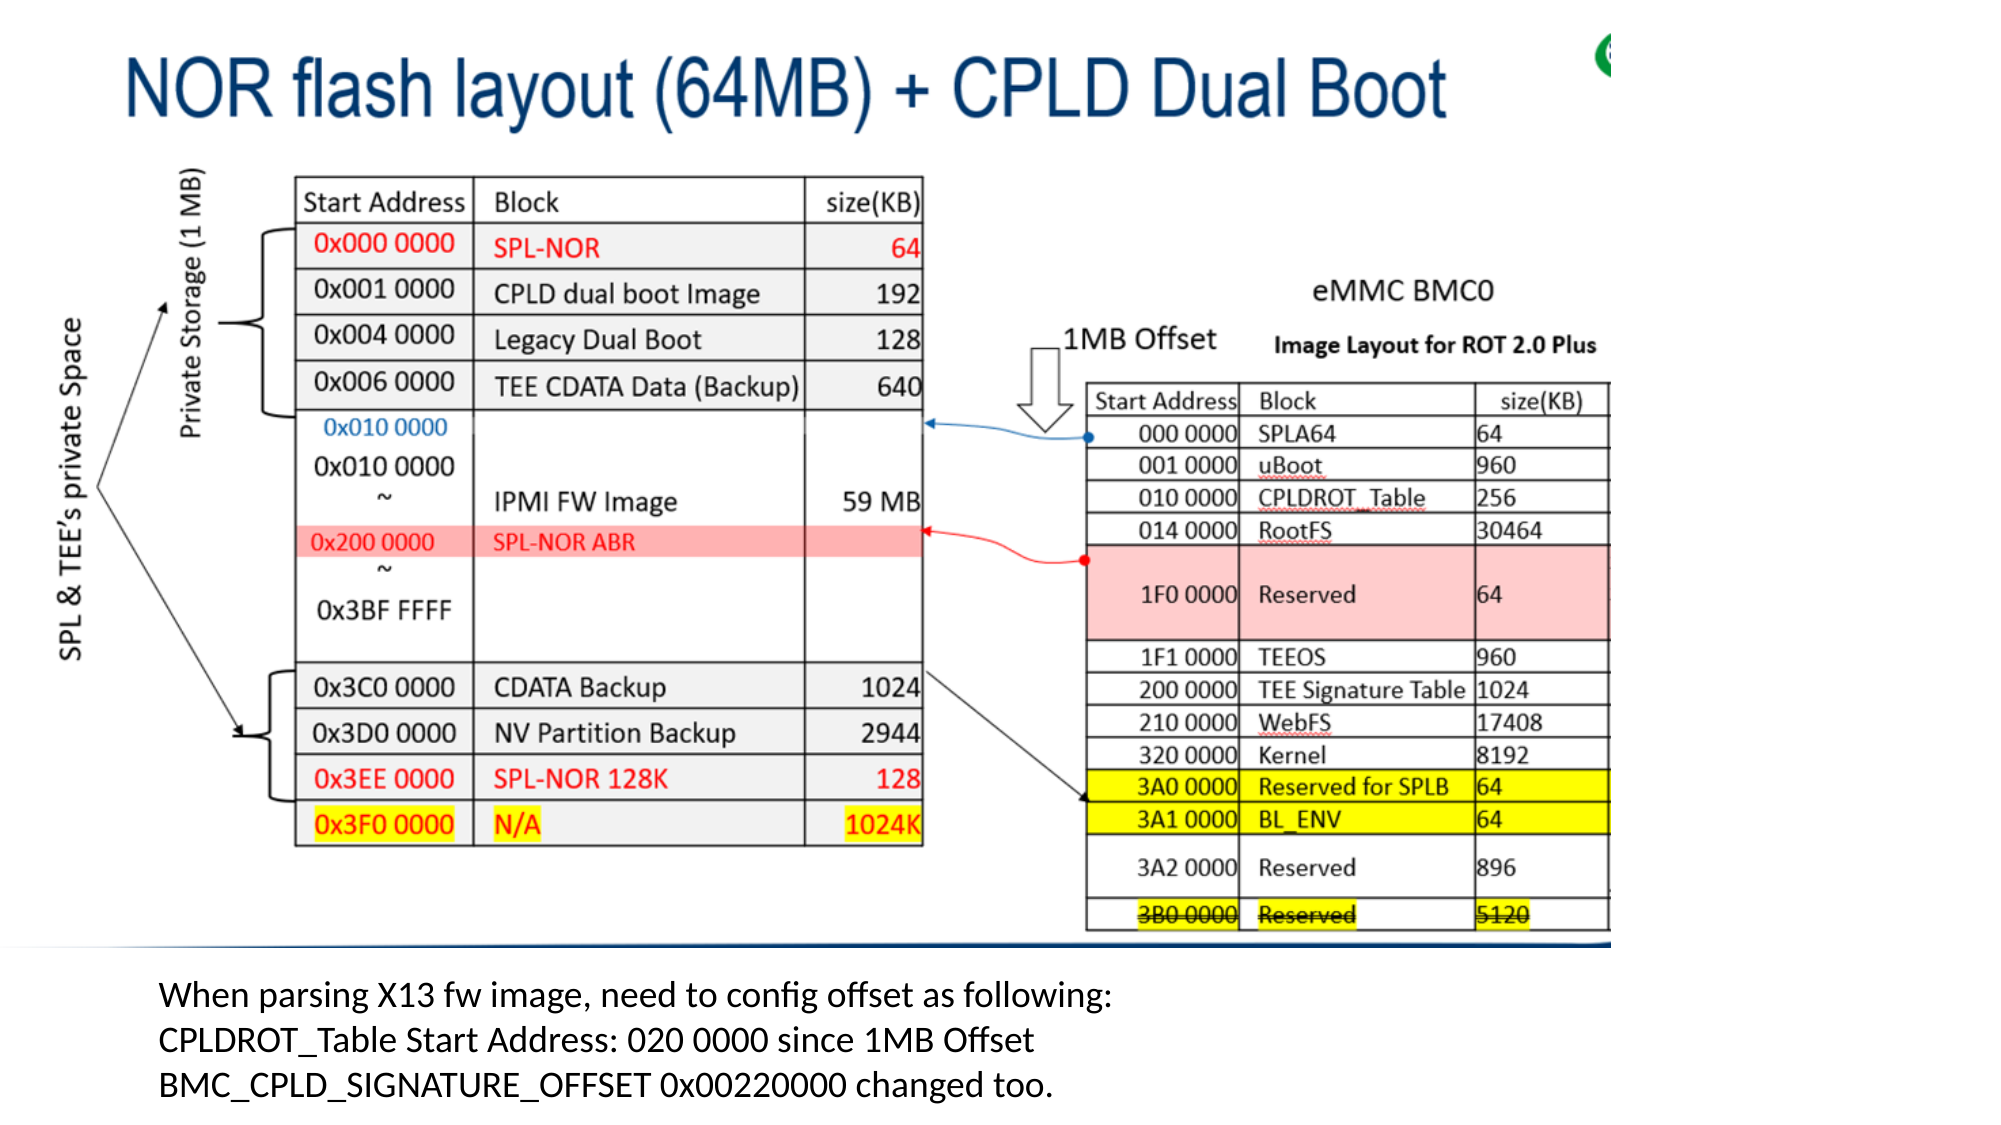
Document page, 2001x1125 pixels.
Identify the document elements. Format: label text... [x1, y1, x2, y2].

text_box When parsing X13 fw image, need to config offset as following: CPLDROT_Table Start Address: 020 0000 since 1MB Offset BMC_CPLD_SIGNATURE_OFFSET 0x00220000 changed too. [143, 962, 1130, 1113]
picture [0, 33, 1611, 948]
